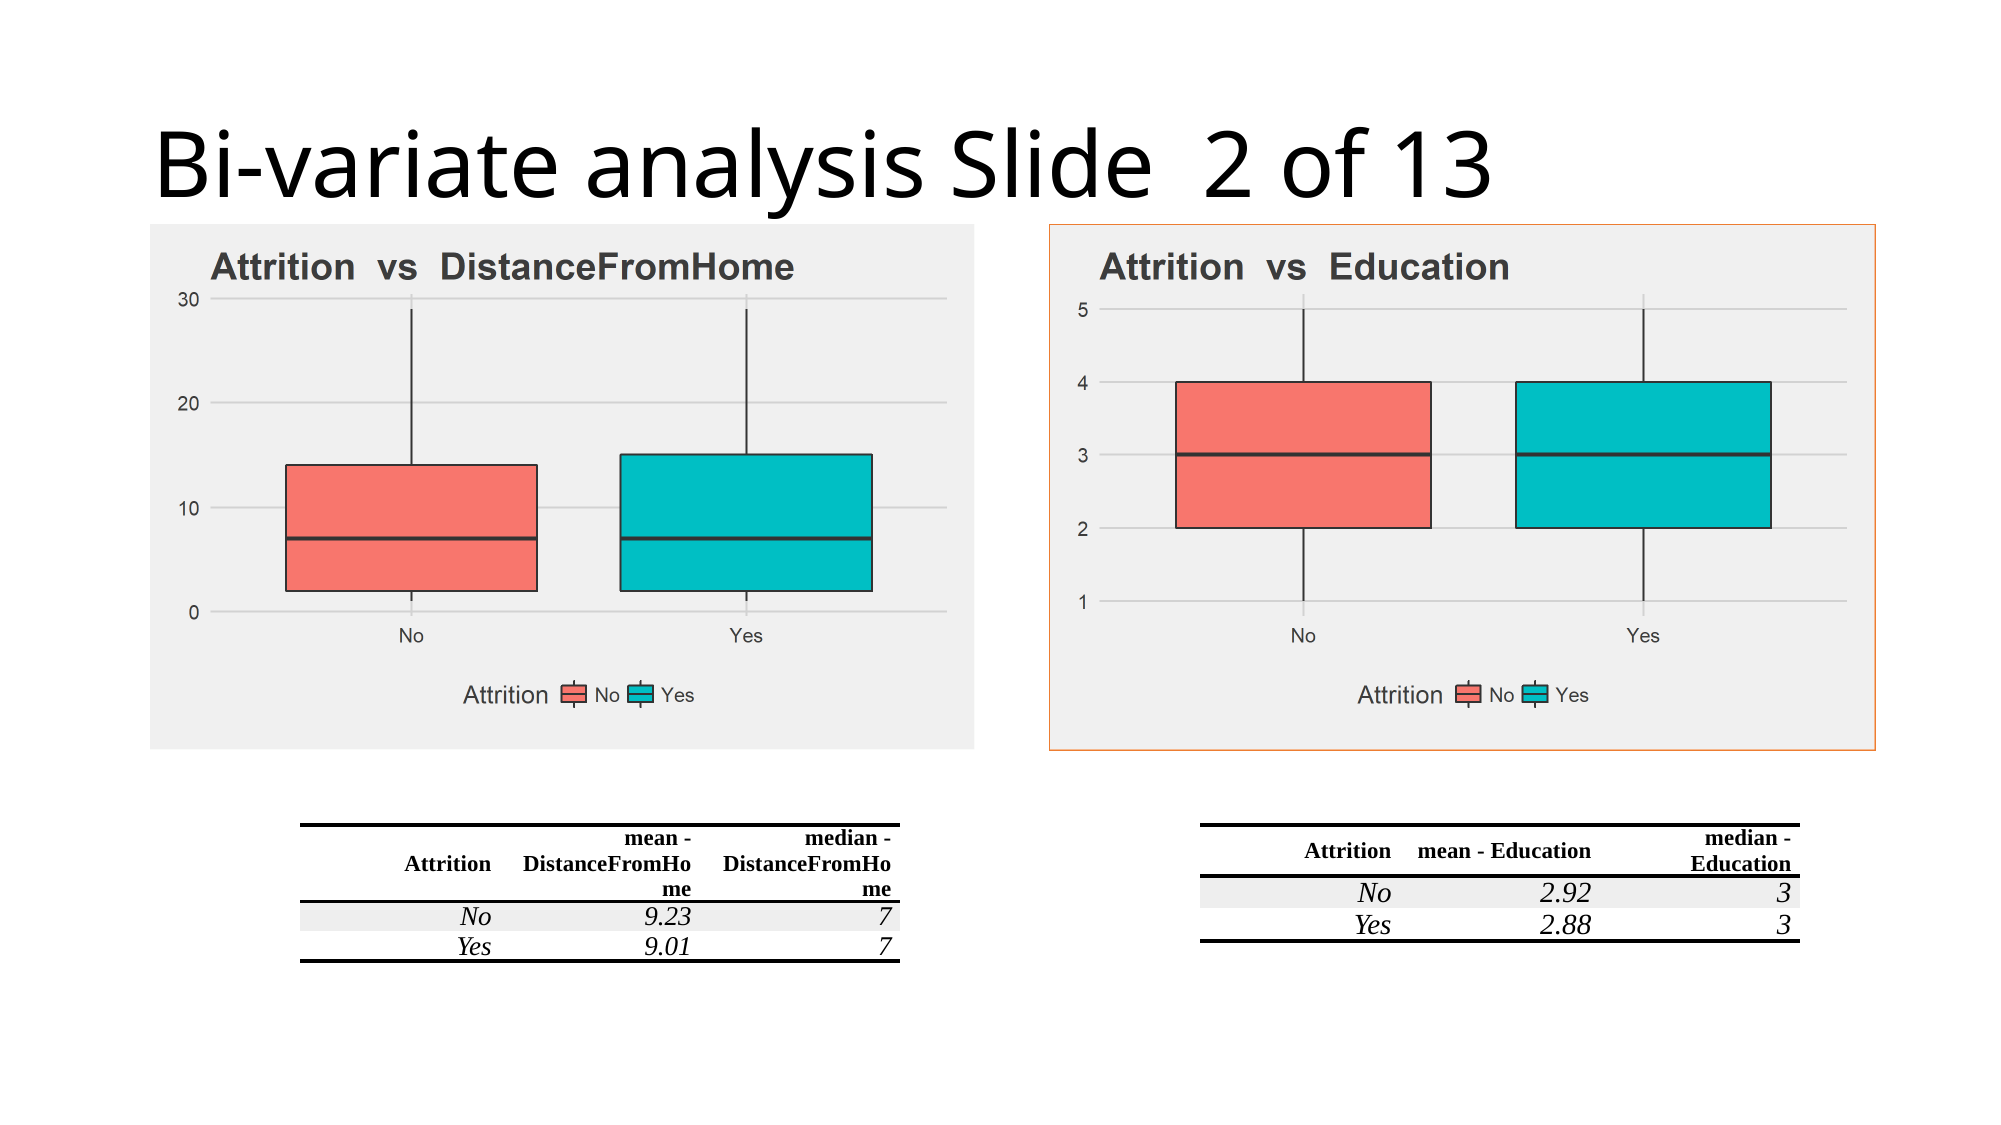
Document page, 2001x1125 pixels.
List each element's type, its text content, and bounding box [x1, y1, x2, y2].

table_header median - Education [1600, 827, 1800, 874]
table_cell 9.23 [500, 903, 700, 931]
table_cell 2.88 [1400, 908, 1600, 939]
table_cell 3 [1600, 908, 1800, 939]
table_header mean - DistanceFromHome [500, 827, 700, 900]
table_cell 3 [1600, 878, 1800, 908]
table_header mean - Education [1400, 827, 1600, 874]
table_header Attrition [300, 827, 500, 900]
table_cell Yes [300, 931, 500, 959]
table_cell No [1200, 878, 1400, 908]
table_cell 2.92 [1400, 878, 1600, 908]
table_cell No [300, 903, 500, 931]
table_cell Yes [1200, 908, 1400, 939]
table_cell 7 [700, 931, 900, 959]
table_header Attrition [1200, 827, 1400, 874]
table_cell 7 [700, 903, 900, 931]
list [1049, 224, 1875, 750]
title Bi-variate analysis Slide 2 of 13 [137, 59, 1863, 277]
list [149, 224, 975, 750]
table_cell 9.01 [500, 931, 700, 959]
table_header median - DistanceFromHome [700, 827, 900, 900]
